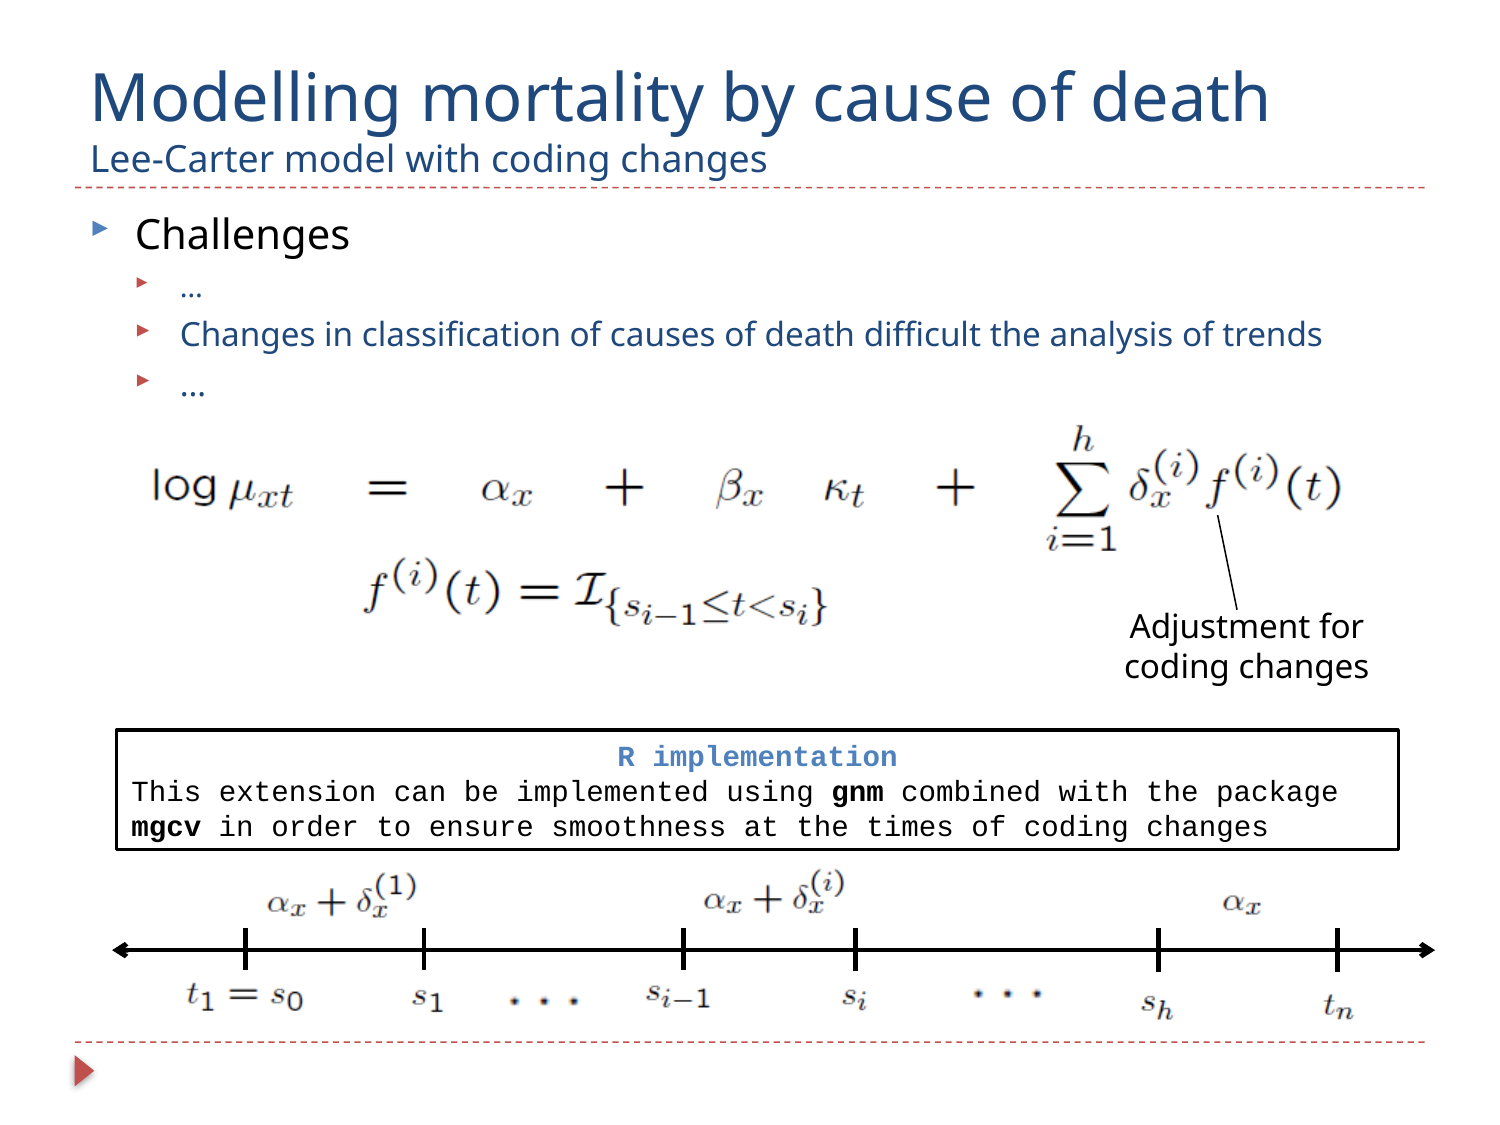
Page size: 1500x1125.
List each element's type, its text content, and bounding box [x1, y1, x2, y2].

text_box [1217, 514, 1238, 610]
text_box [111, 408, 1436, 1033]
list Challenges … Changes in classification of causes of death difficult the analysis of trends … [75, 200, 1425, 445]
title Modelling mortality by cause of death Lee-Carter model with coding changes [75, 24, 1425, 188]
